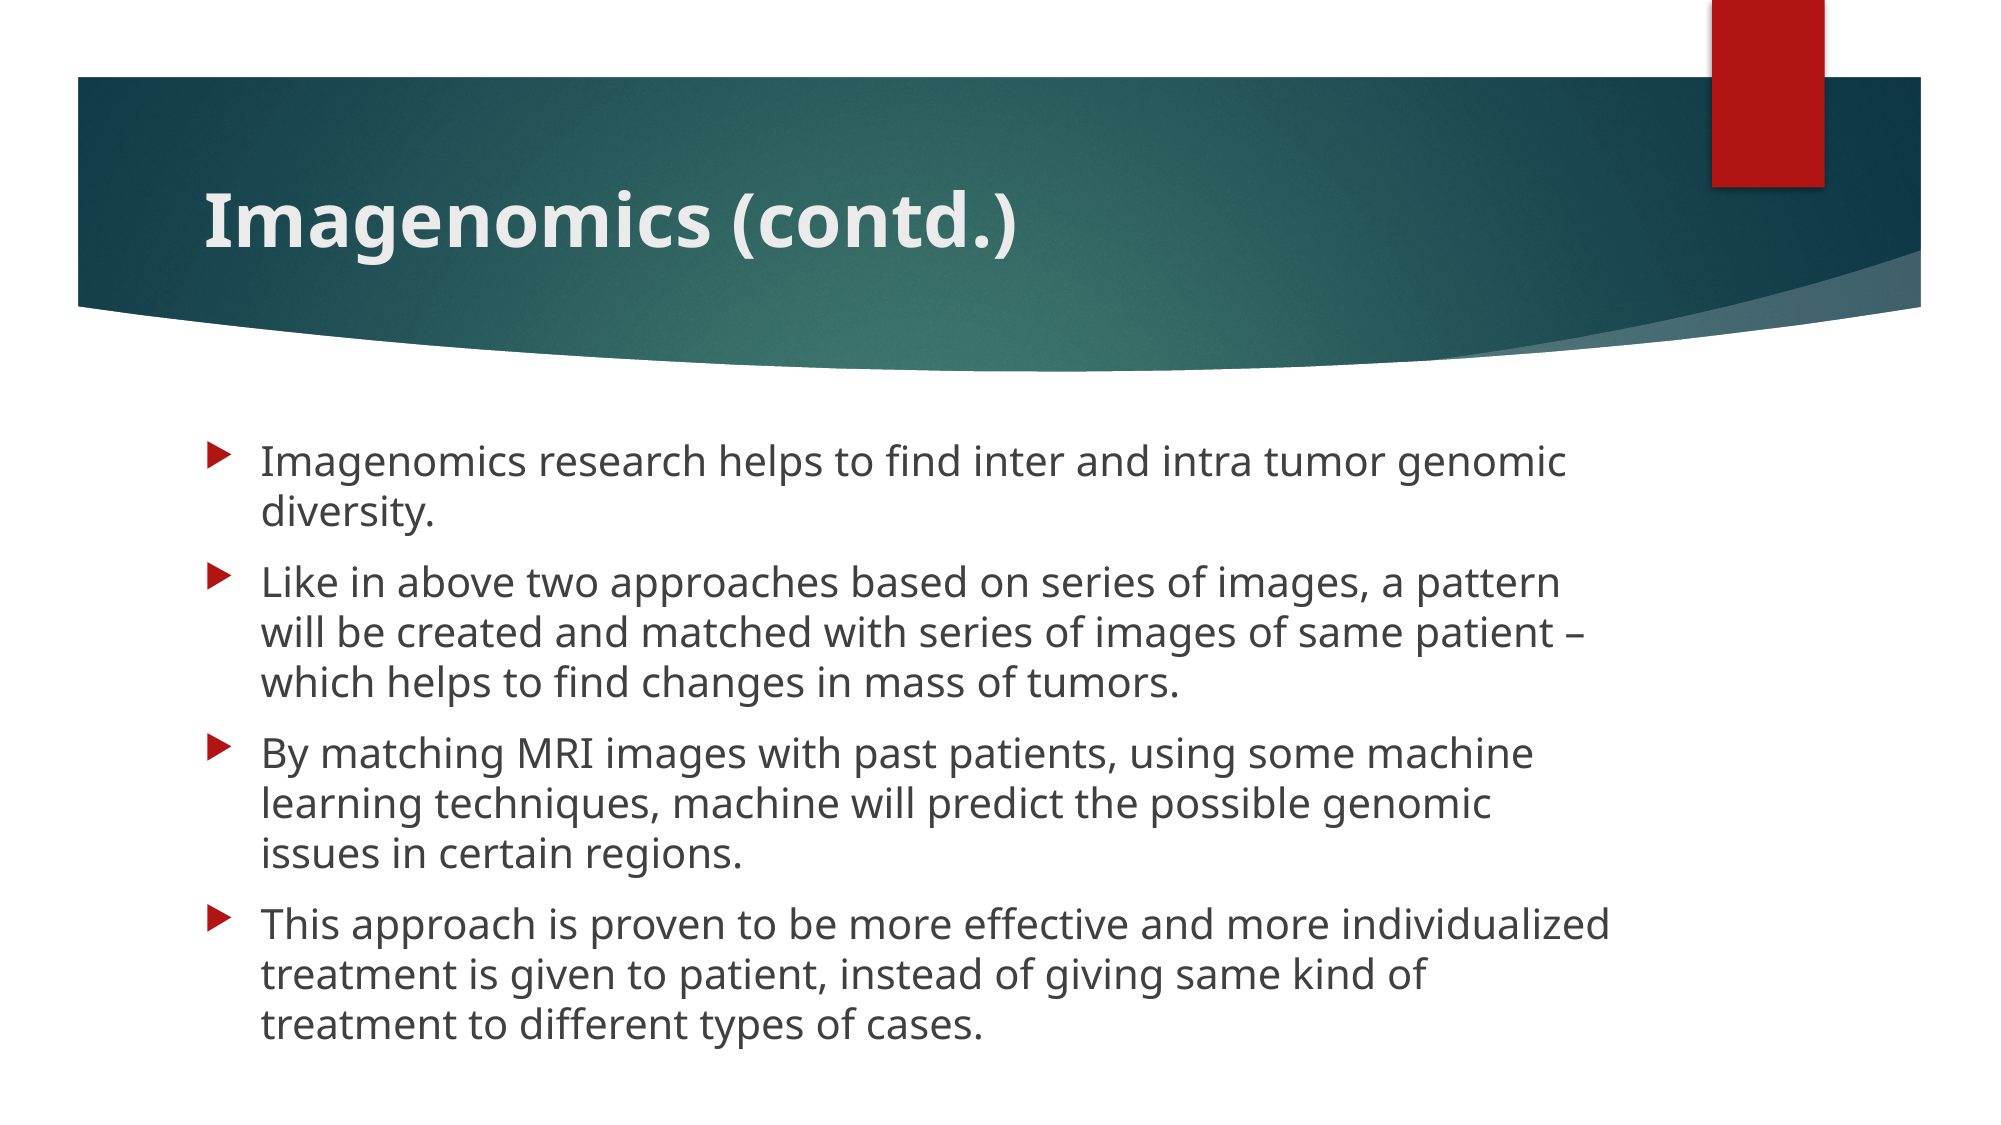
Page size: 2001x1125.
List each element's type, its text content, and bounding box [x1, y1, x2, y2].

list Imagenomics research helps to find inter and intra tumor genomic diversity. Like in above two approaches based on series of images, a pattern will be created and matched with series of images of same patient – which helps to find changes in mass of tumors. By matching MRI images with past patients, using some machine learning techniques, machine will predict the possible genomic issues in certain regions. This approach is proven to be more effective and more individualized treatment is given to patient, instead of giving same kind of treatment to different types of cases. [189, 427, 1638, 1093]
title Imagenomics (contd.) [189, 159, 1638, 276]
